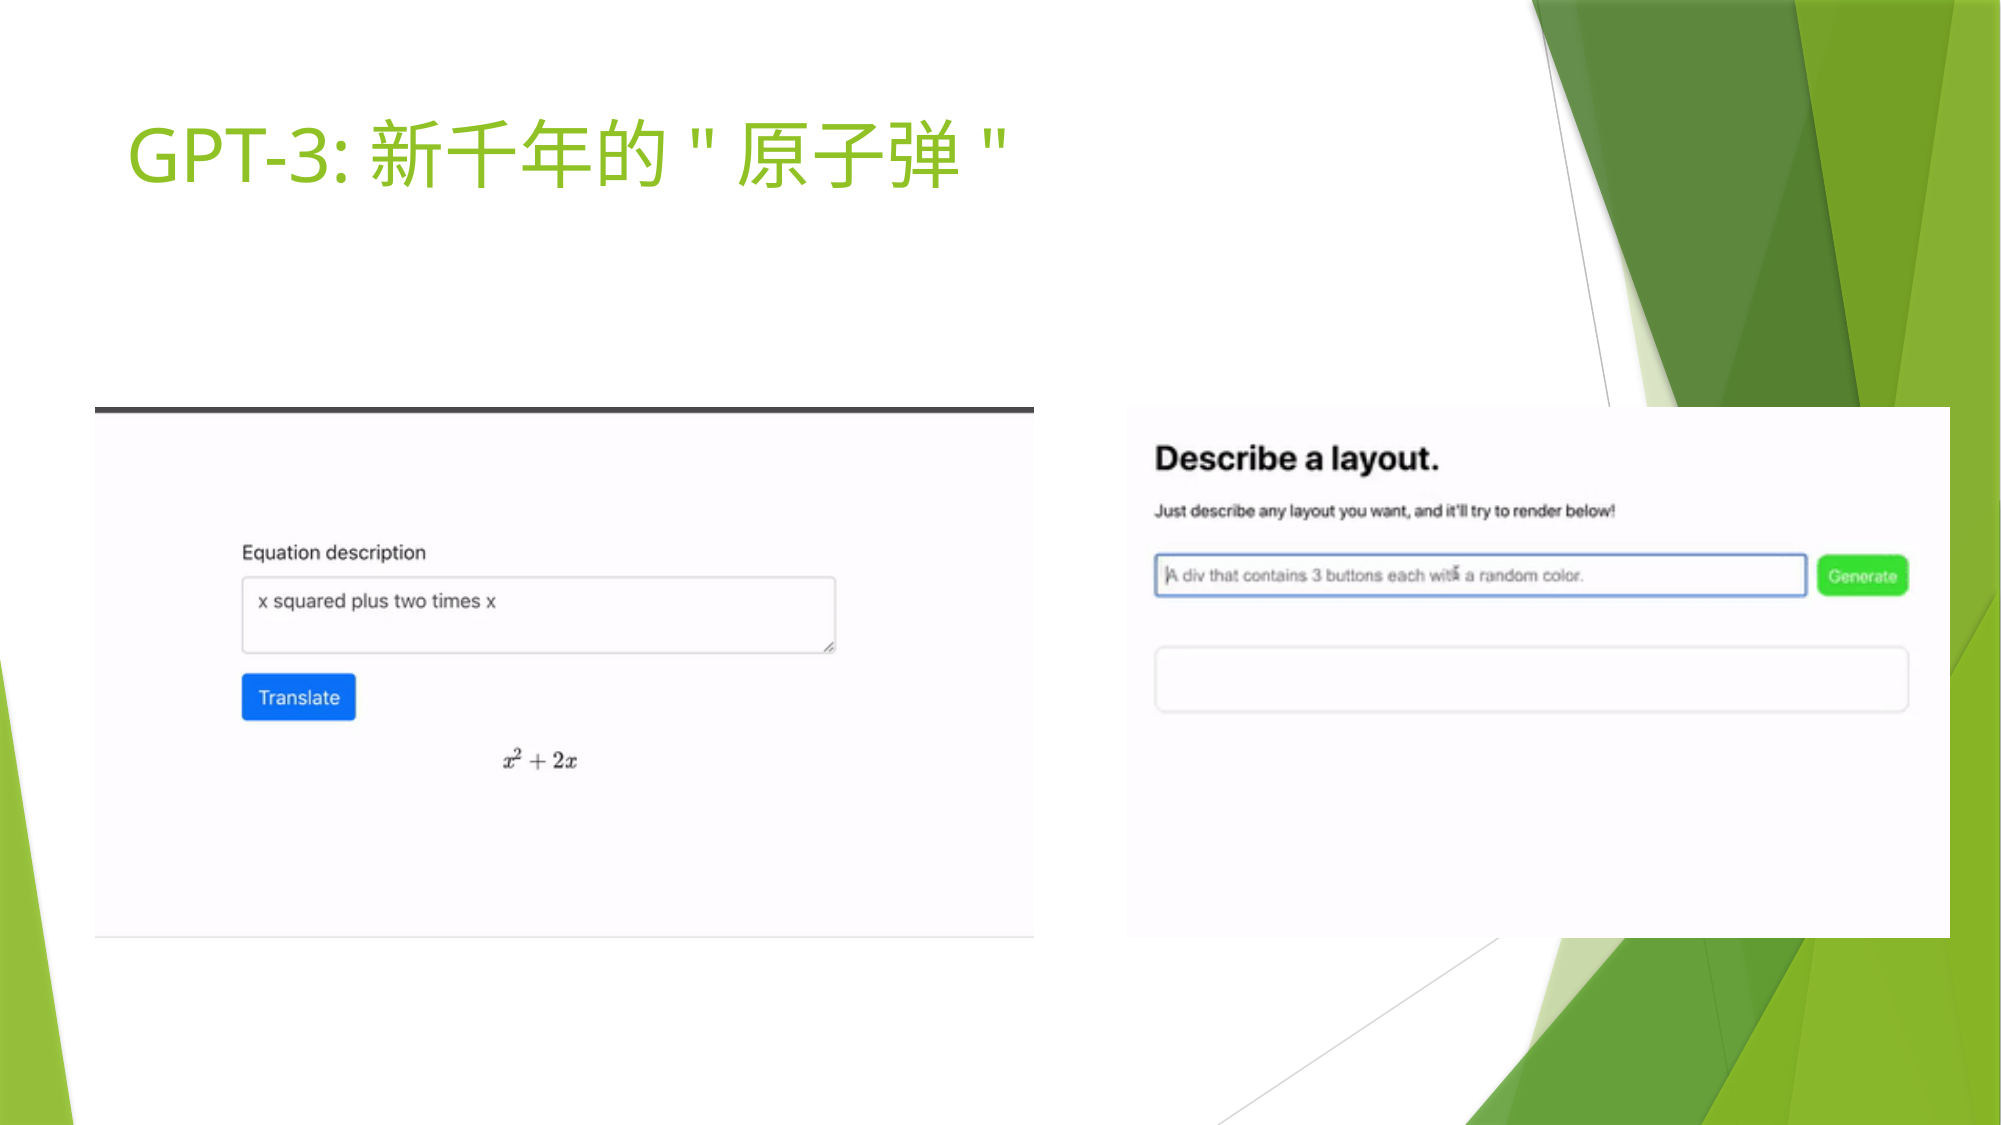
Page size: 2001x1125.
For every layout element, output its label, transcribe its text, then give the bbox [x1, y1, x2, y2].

picture [1127, 407, 1951, 939]
title GPT-3:新千年的"原子弹" [111, 99, 1522, 317]
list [95, 407, 1034, 939]
